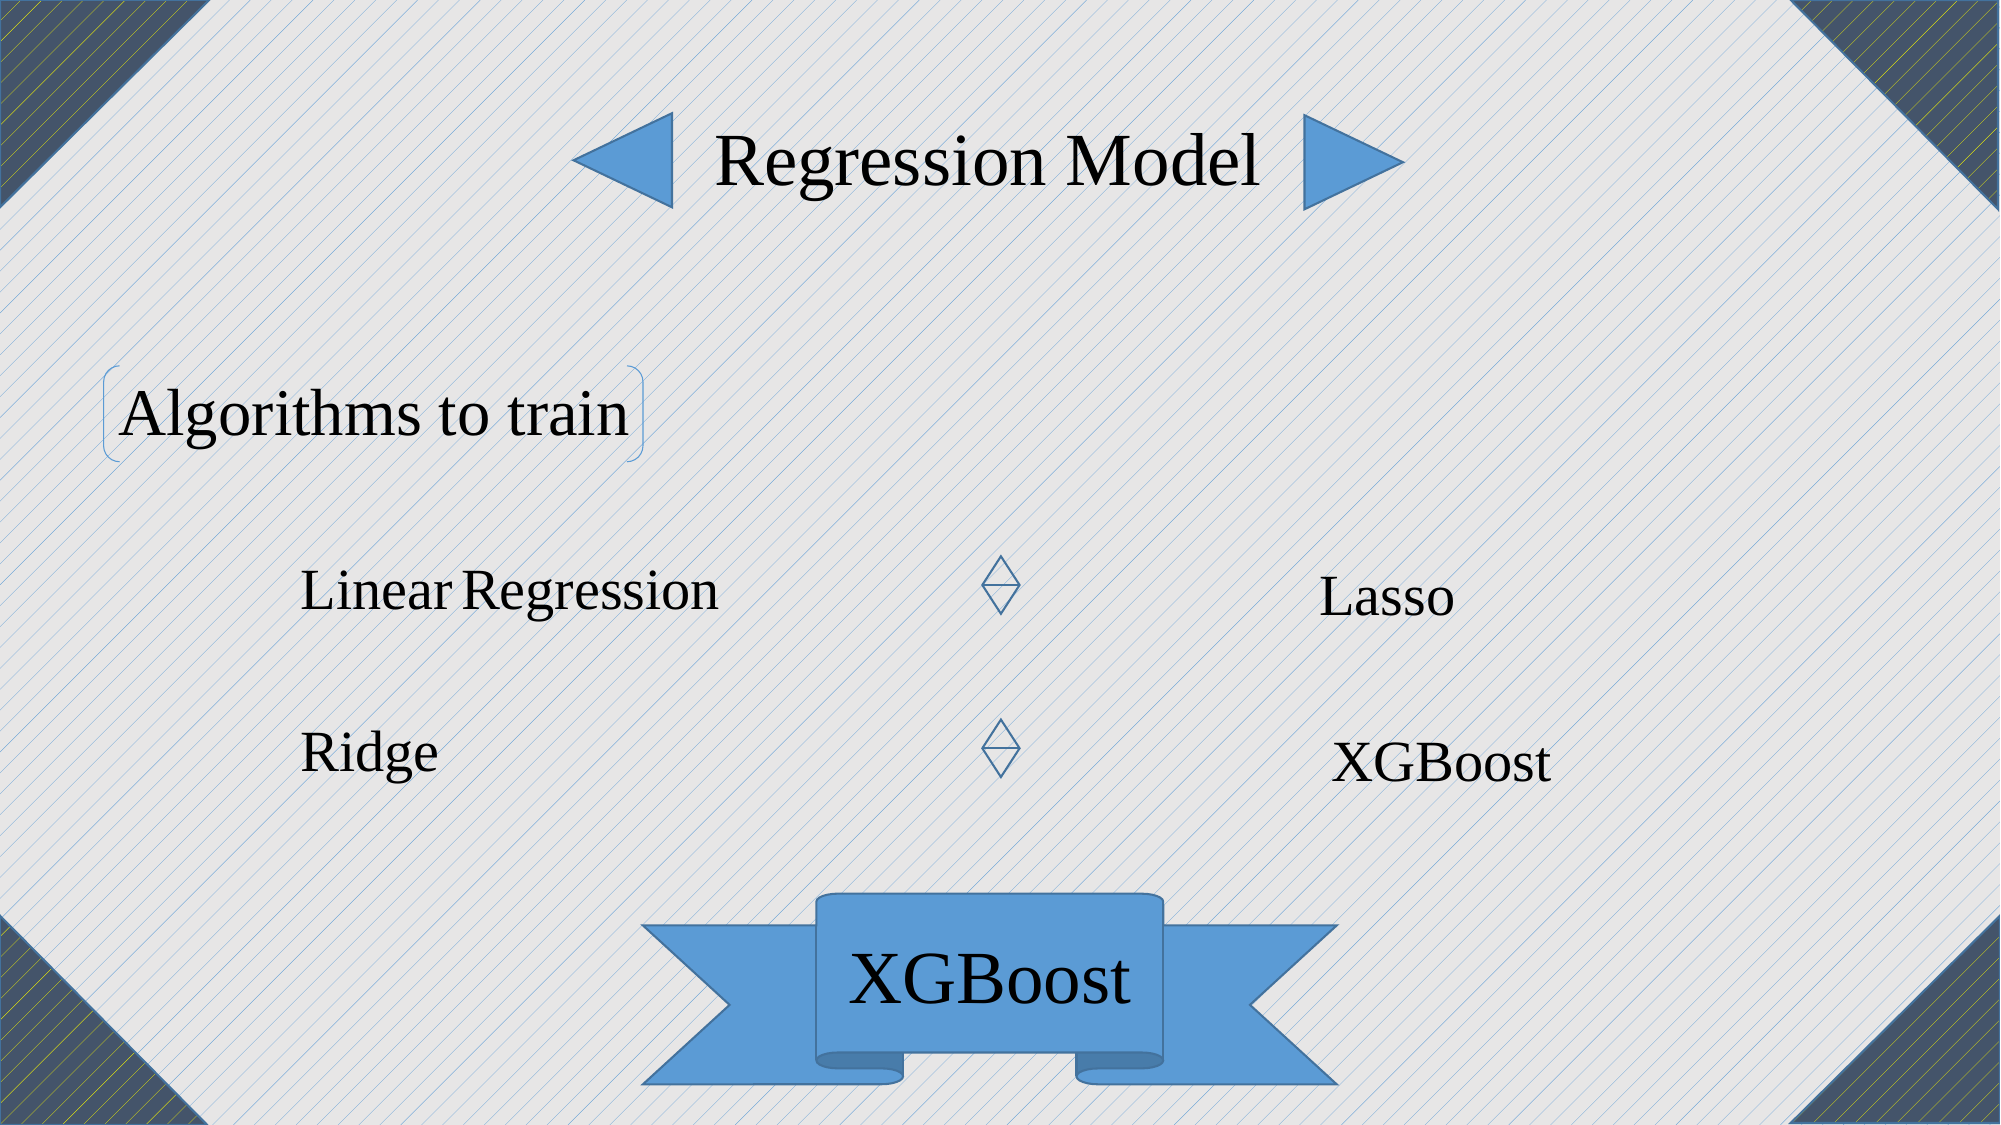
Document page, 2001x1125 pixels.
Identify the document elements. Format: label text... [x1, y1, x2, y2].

text_box [981, 554, 1021, 616]
text_box [981, 717, 1021, 779]
text_box [103, 365, 644, 463]
text_box Ridge [285, 706, 462, 791]
text_box Algorithms to train [103, 361, 663, 456]
text_box Regression Model [699, 103, 1373, 208]
text_box [571, 111, 674, 209]
text_box [0, 914, 209, 1125]
text_box [0, 0, 211, 209]
text_box [1789, 0, 2000, 212]
text_box XGBoost [640, 892, 1340, 1086]
text_box Linear Regression [285, 543, 744, 629]
text_box [1303, 113, 1406, 211]
text_box XGBoost [1316, 715, 1574, 800]
text_box [1788, 914, 2000, 1125]
text_box Lasso [1304, 549, 1472, 635]
